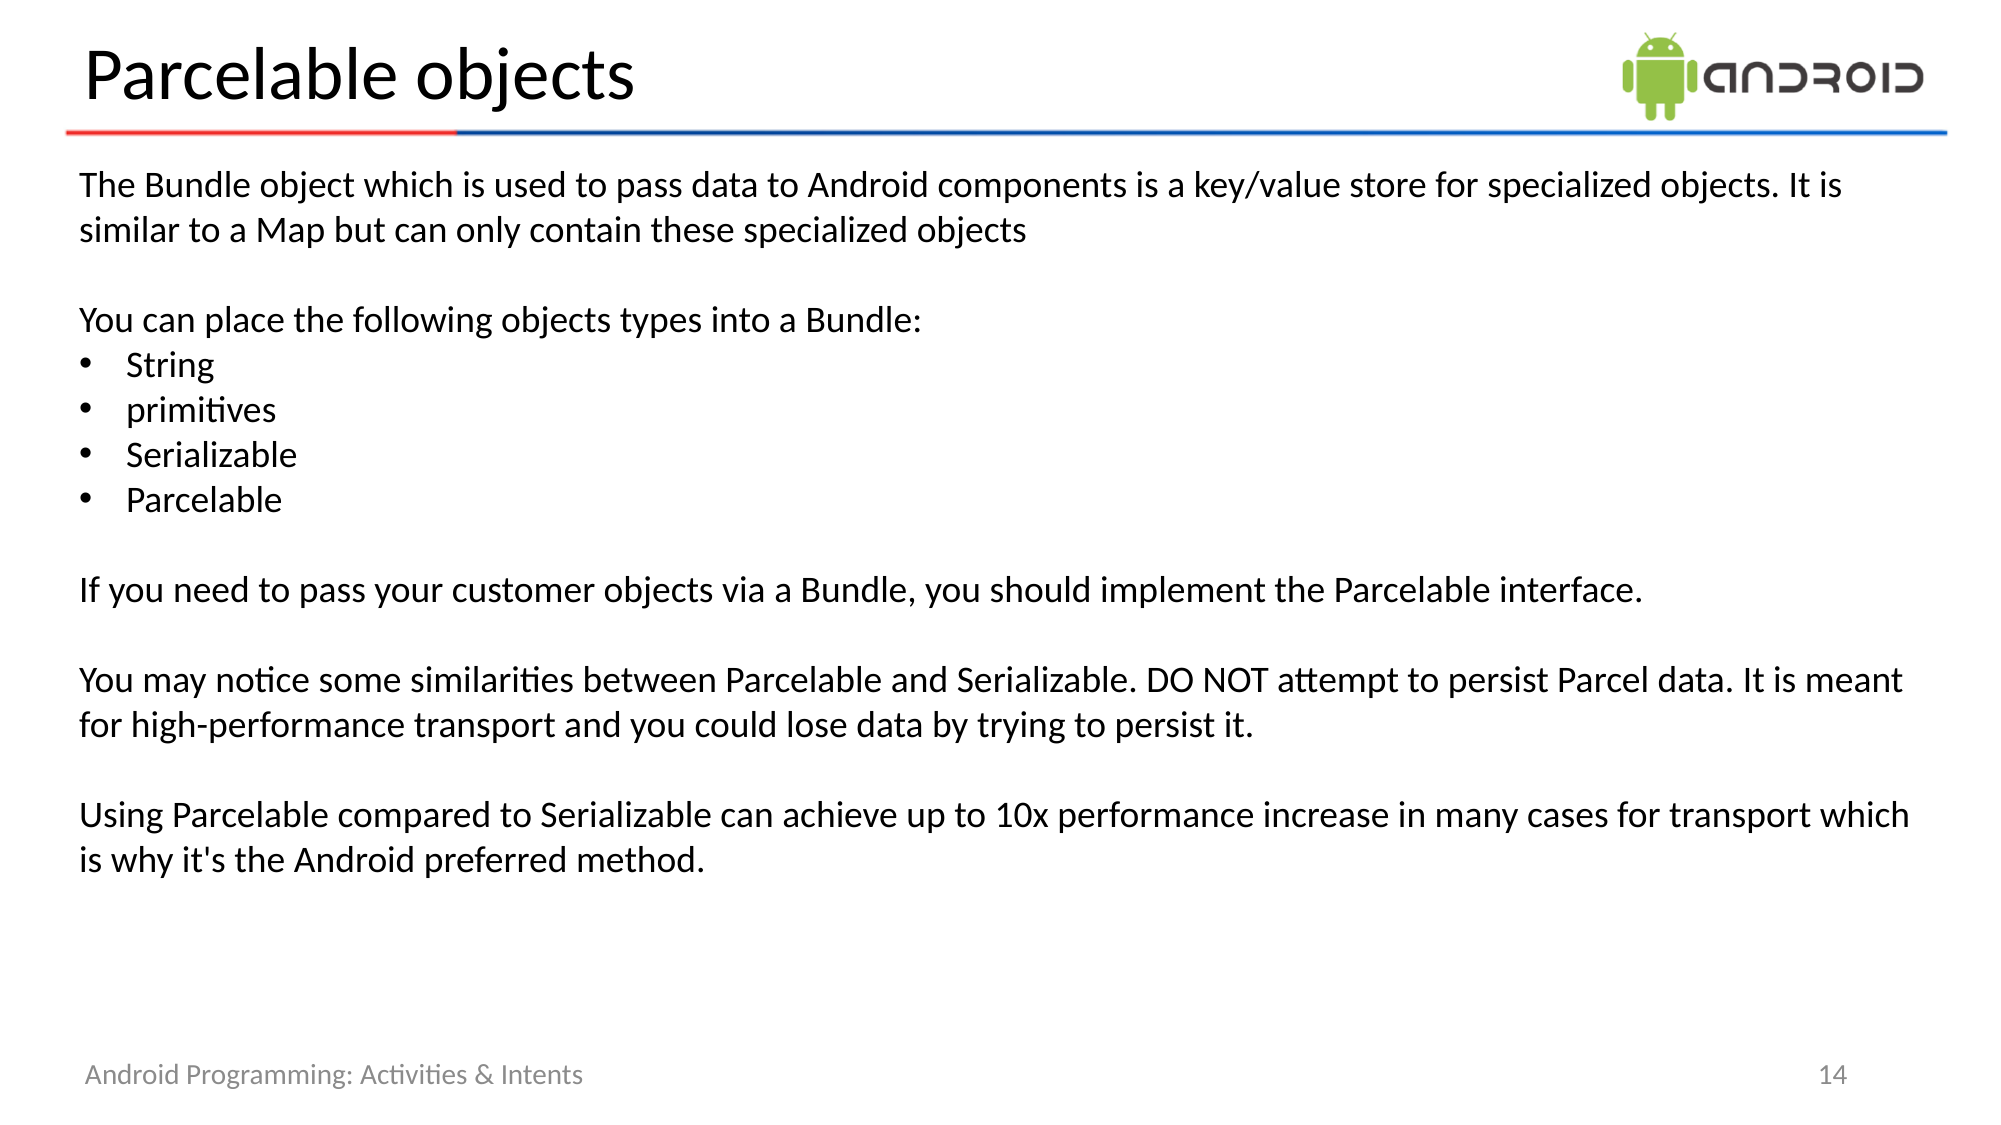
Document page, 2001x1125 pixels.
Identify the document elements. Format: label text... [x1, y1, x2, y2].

picture [59, 0, 1970, 177]
slide_number 14 [1412, 1042, 1863, 1103]
text_box The Bundle object which is used to pass data to Android components is a key/value store for specialized objects. It is similar to a Map but can only contain these specialized objects You can place the following objects types into a Bundle: String primitives Serializable Parcelable If you need to pass your customer objects via a Bundle, you should implement the Parcelable interface. You may notice some similarities between Parcelable and Serializable. DO NOT attempt to persist Parcel data. It is meant for high-performance transport and you could lose data by trying to persist it. Using Parcelable compared to Serializable can achieve up to 10x performance increase in many cases for transport which is why it's the Android preferred method. [64, 152, 1954, 888]
text_box Parcelable objects [69, 17, 1486, 123]
footer Android Programming: Activities & Intents [69, 1042, 1412, 1103]
